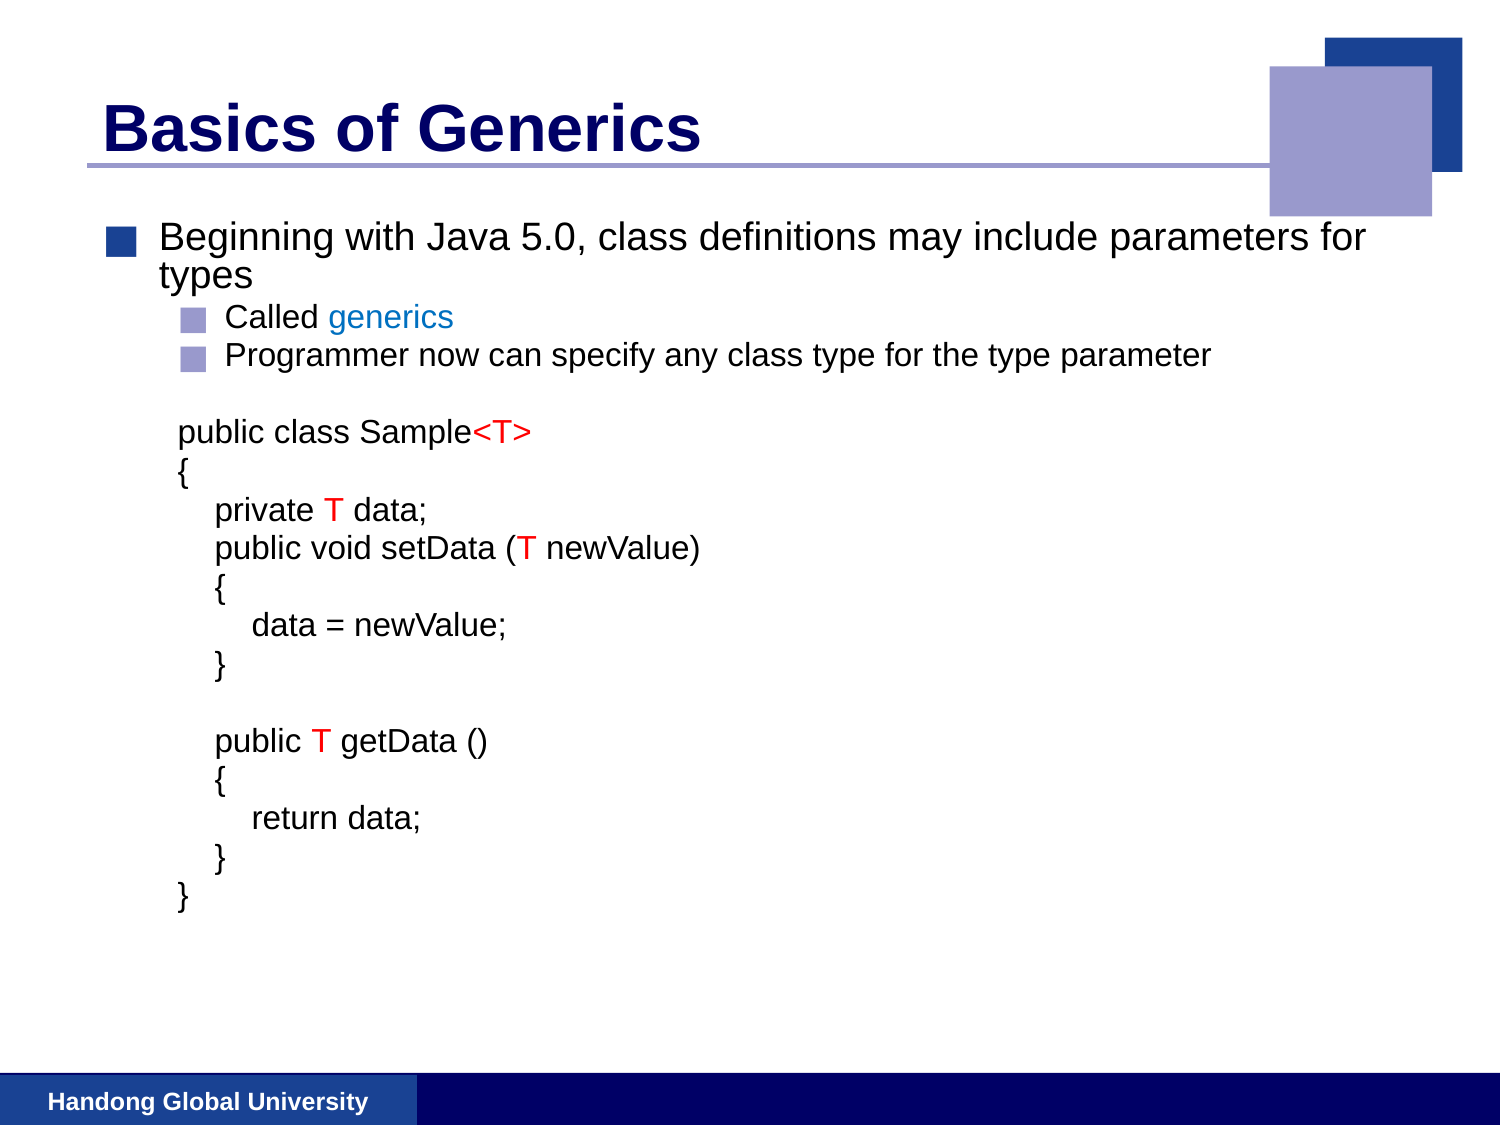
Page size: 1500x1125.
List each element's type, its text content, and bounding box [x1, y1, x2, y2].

list Beginning with Java 5.0, class definitions may include parameters for types Called generics Programmer now can specify any class type for the type parameter public class Sample<T> { private T data; public void setData (T newValue) { data = newValue; } public T getData () { return data; } } [87, 212, 1425, 988]
title Basics of Generics [87, 46, 1238, 172]
